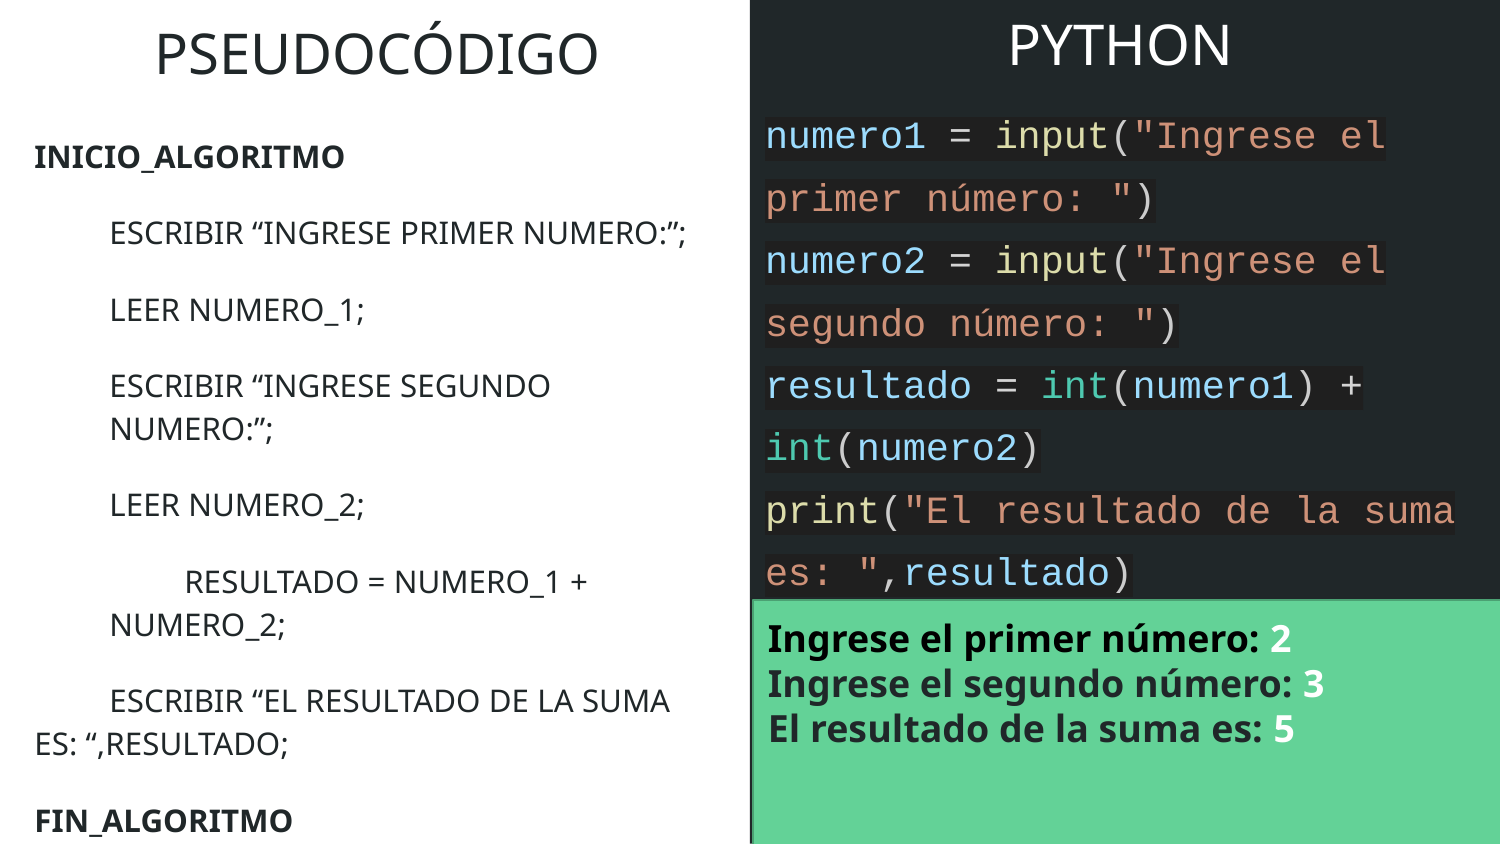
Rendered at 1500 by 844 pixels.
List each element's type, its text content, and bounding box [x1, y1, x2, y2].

text_box Ingrese el primer número: 2 Ingrese el segundo número: 3 El resultado de la suma es: 5 [752, 599, 1500, 844]
text_box numero1 = input("Ingrese el primer número: ") numero2 = input("Ingrese el segundo número: ") resultado = int(numero1) + int(numero2) print("El resultado de la suma es: ",resultado) [749, 78, 1500, 609]
title PSEUDOCÓDIGO [45, 12, 710, 101]
title PYTHON [788, 2, 1453, 78]
text_box INICIO_ALGORITMO ESCRIBIR “INGRESE PRIMER NUMERO:”; LEER NUMERO_1; ESCRIBIR “INGRESE SEGUNDO NUMERO:”; LEER NUMERO_2; RESULTADO = NUMERO_1 + NUMERO_2; ESCRIBIR “EL RESULTADO DE LA SUMA ES: “,RESULTADO; FIN_ALGORITMO [19, 116, 726, 844]
